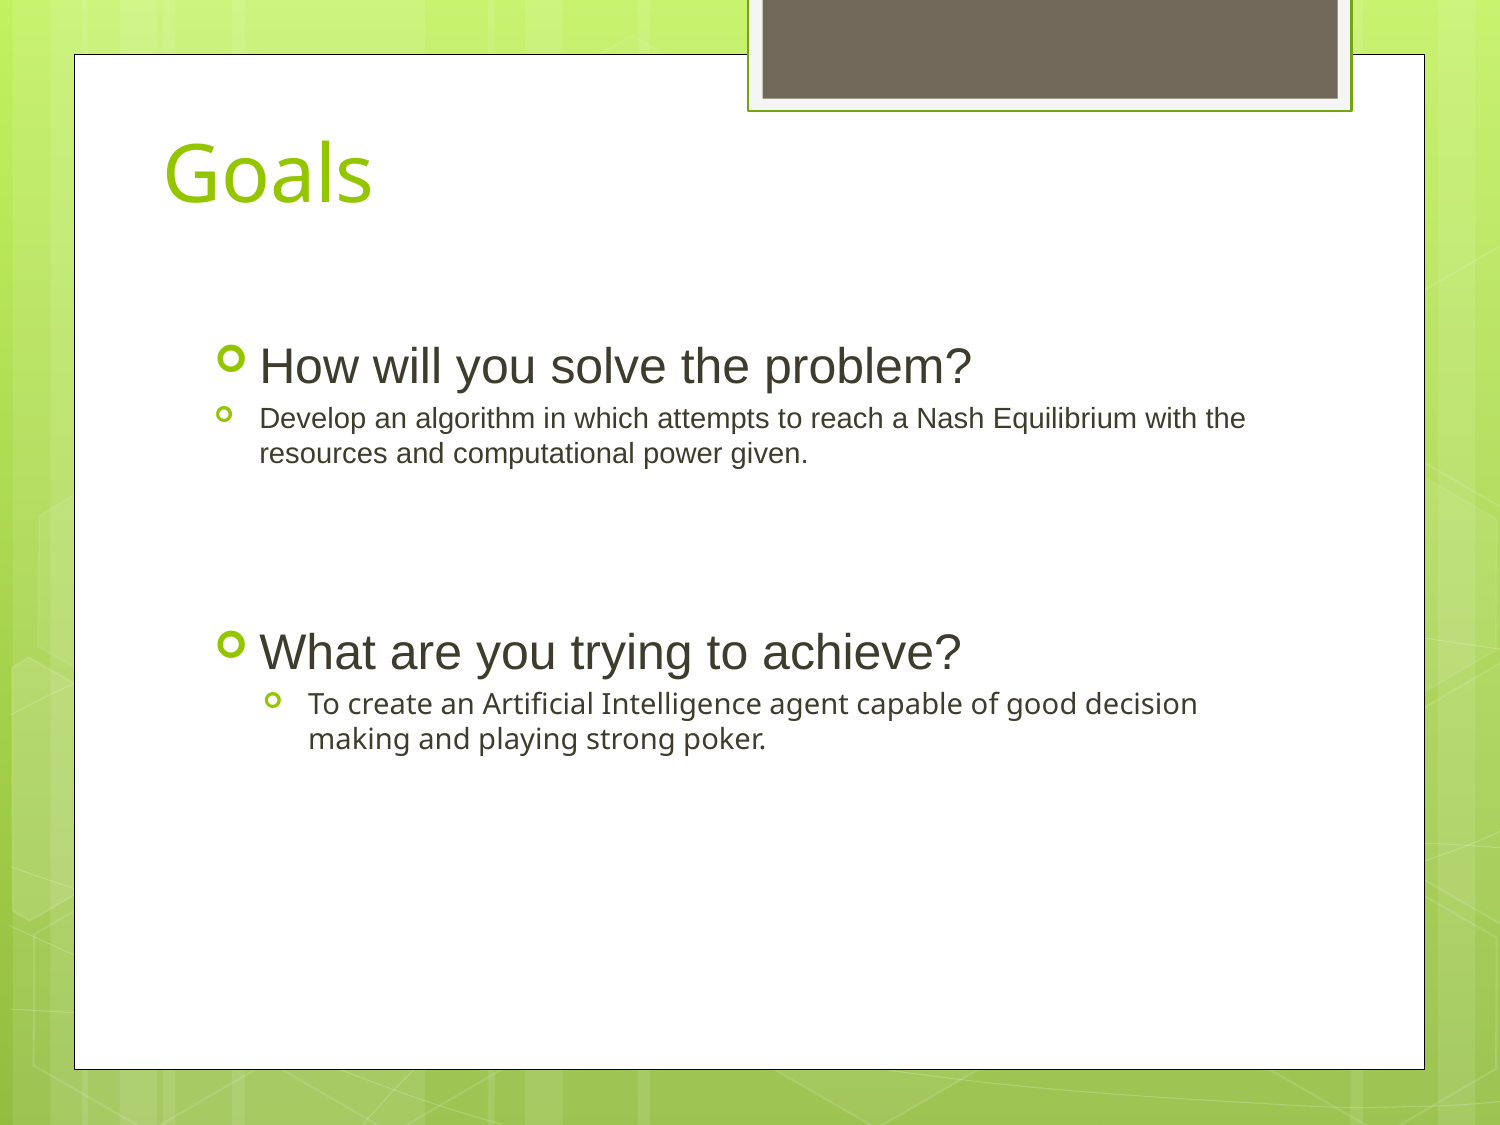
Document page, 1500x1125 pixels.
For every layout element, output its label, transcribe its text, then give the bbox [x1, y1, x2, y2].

list How will you solve the problem? Develop an algorithm in which attempts to reach a Nash Equilibrium with the resources and computational power given. What are you trying to achieve? To create an Artificial Intelligence agent capable of good decision making and playing strong poker. [188, 326, 1300, 902]
title Goals [147, 113, 1300, 227]
